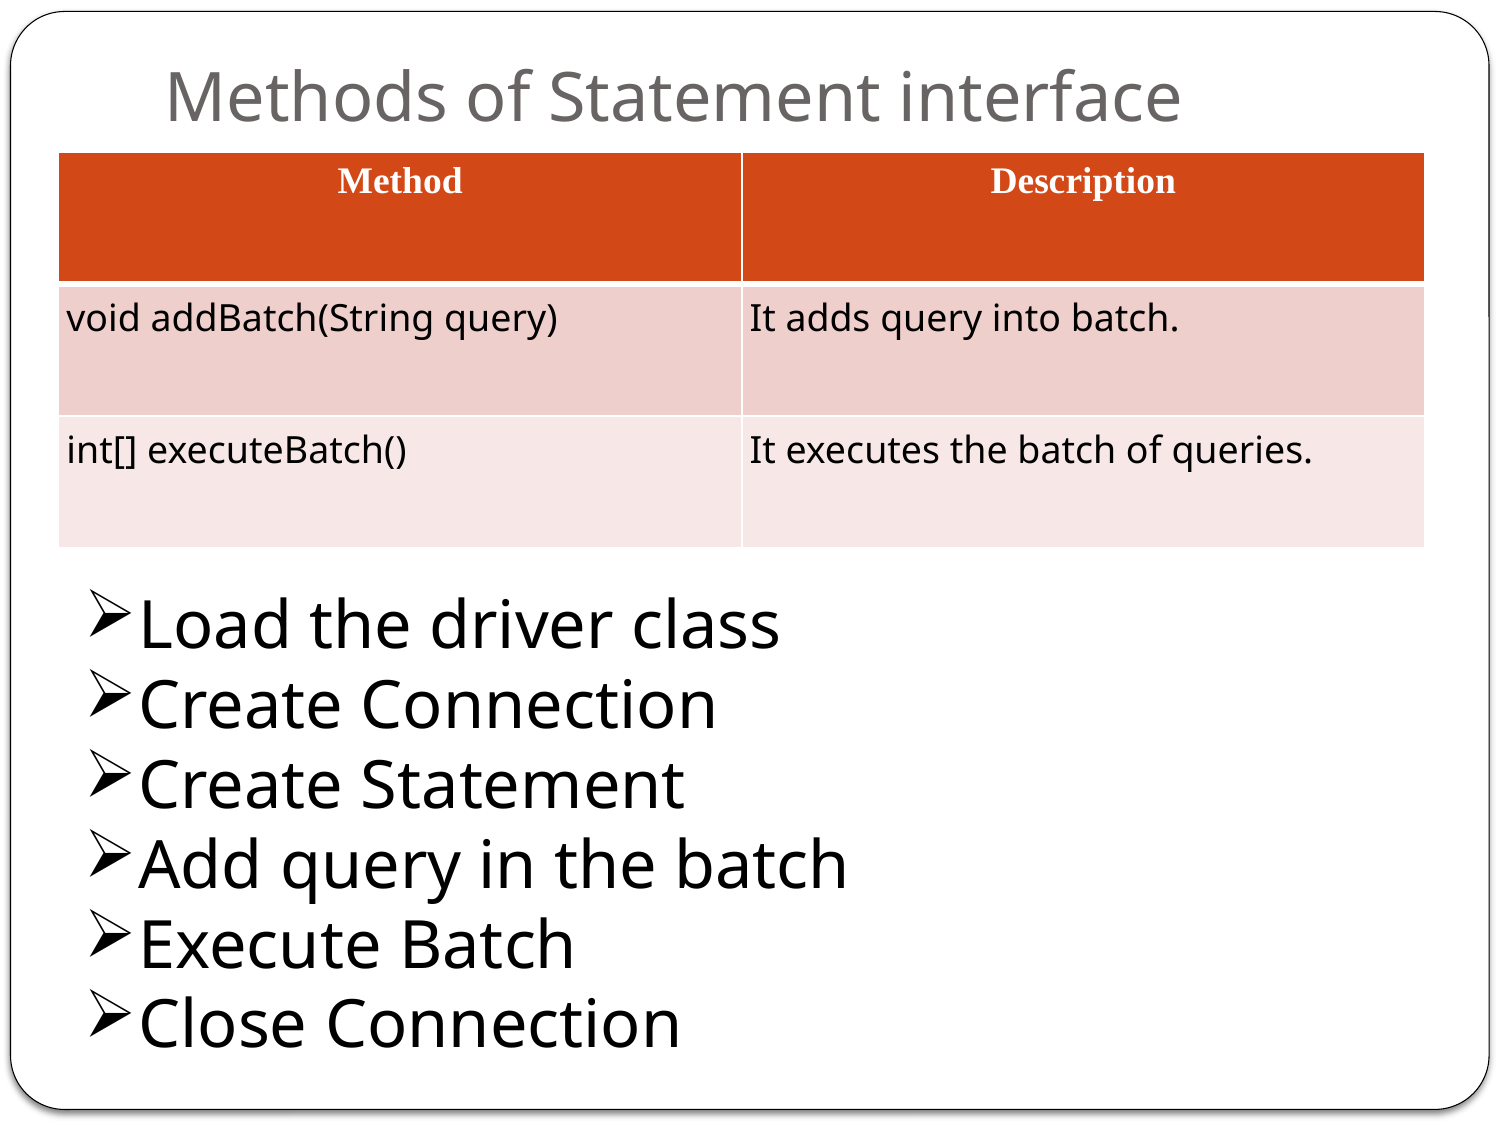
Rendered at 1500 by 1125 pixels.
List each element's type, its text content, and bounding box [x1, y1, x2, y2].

text_box Load the driver class Create Connection Create Statement Add query in the batch Execute Batch Close Connection [70, 574, 1465, 1069]
table_cell int[] executeBatch() [59, 417, 741, 547]
table_header Method [59, 153, 741, 281]
table_cell It adds query into batch. [743, 287, 1424, 415]
table_cell It executes the batch of queries. [743, 417, 1424, 547]
title Methods of Statement interface [150, 45, 1425, 151]
table_header Description [743, 153, 1424, 281]
table_cell void addBatch(String query) [59, 287, 741, 415]
